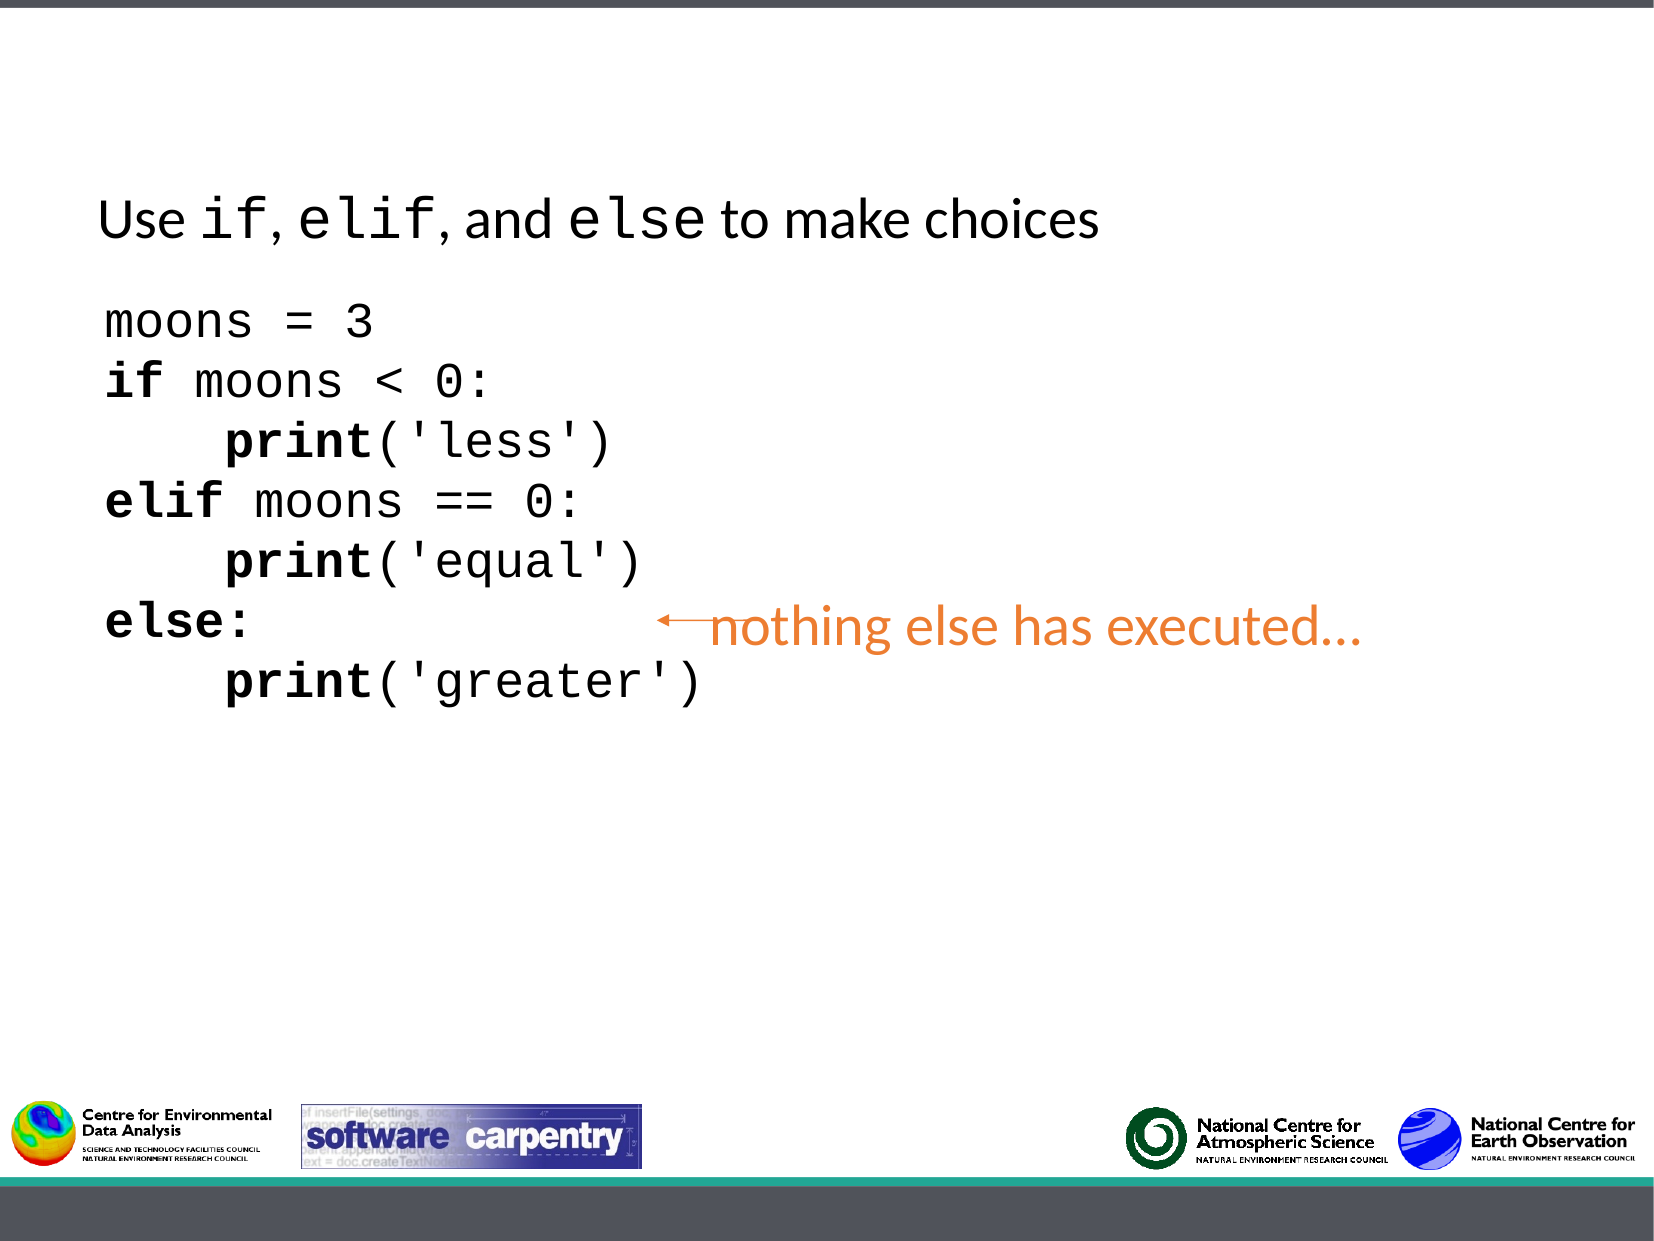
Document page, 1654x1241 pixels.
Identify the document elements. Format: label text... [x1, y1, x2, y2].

text_box nothing else has executed… [694, 544, 1527, 665]
picture [0, 0, 1654, 1241]
text_box [656, 614, 761, 627]
text_box moons = 3 if moons < 0: print('less') elif moons == 0: print('equal') else: print('greater') [89, 279, 1512, 913]
text_box Use if, elif, and else to make choices [82, 138, 1265, 258]
